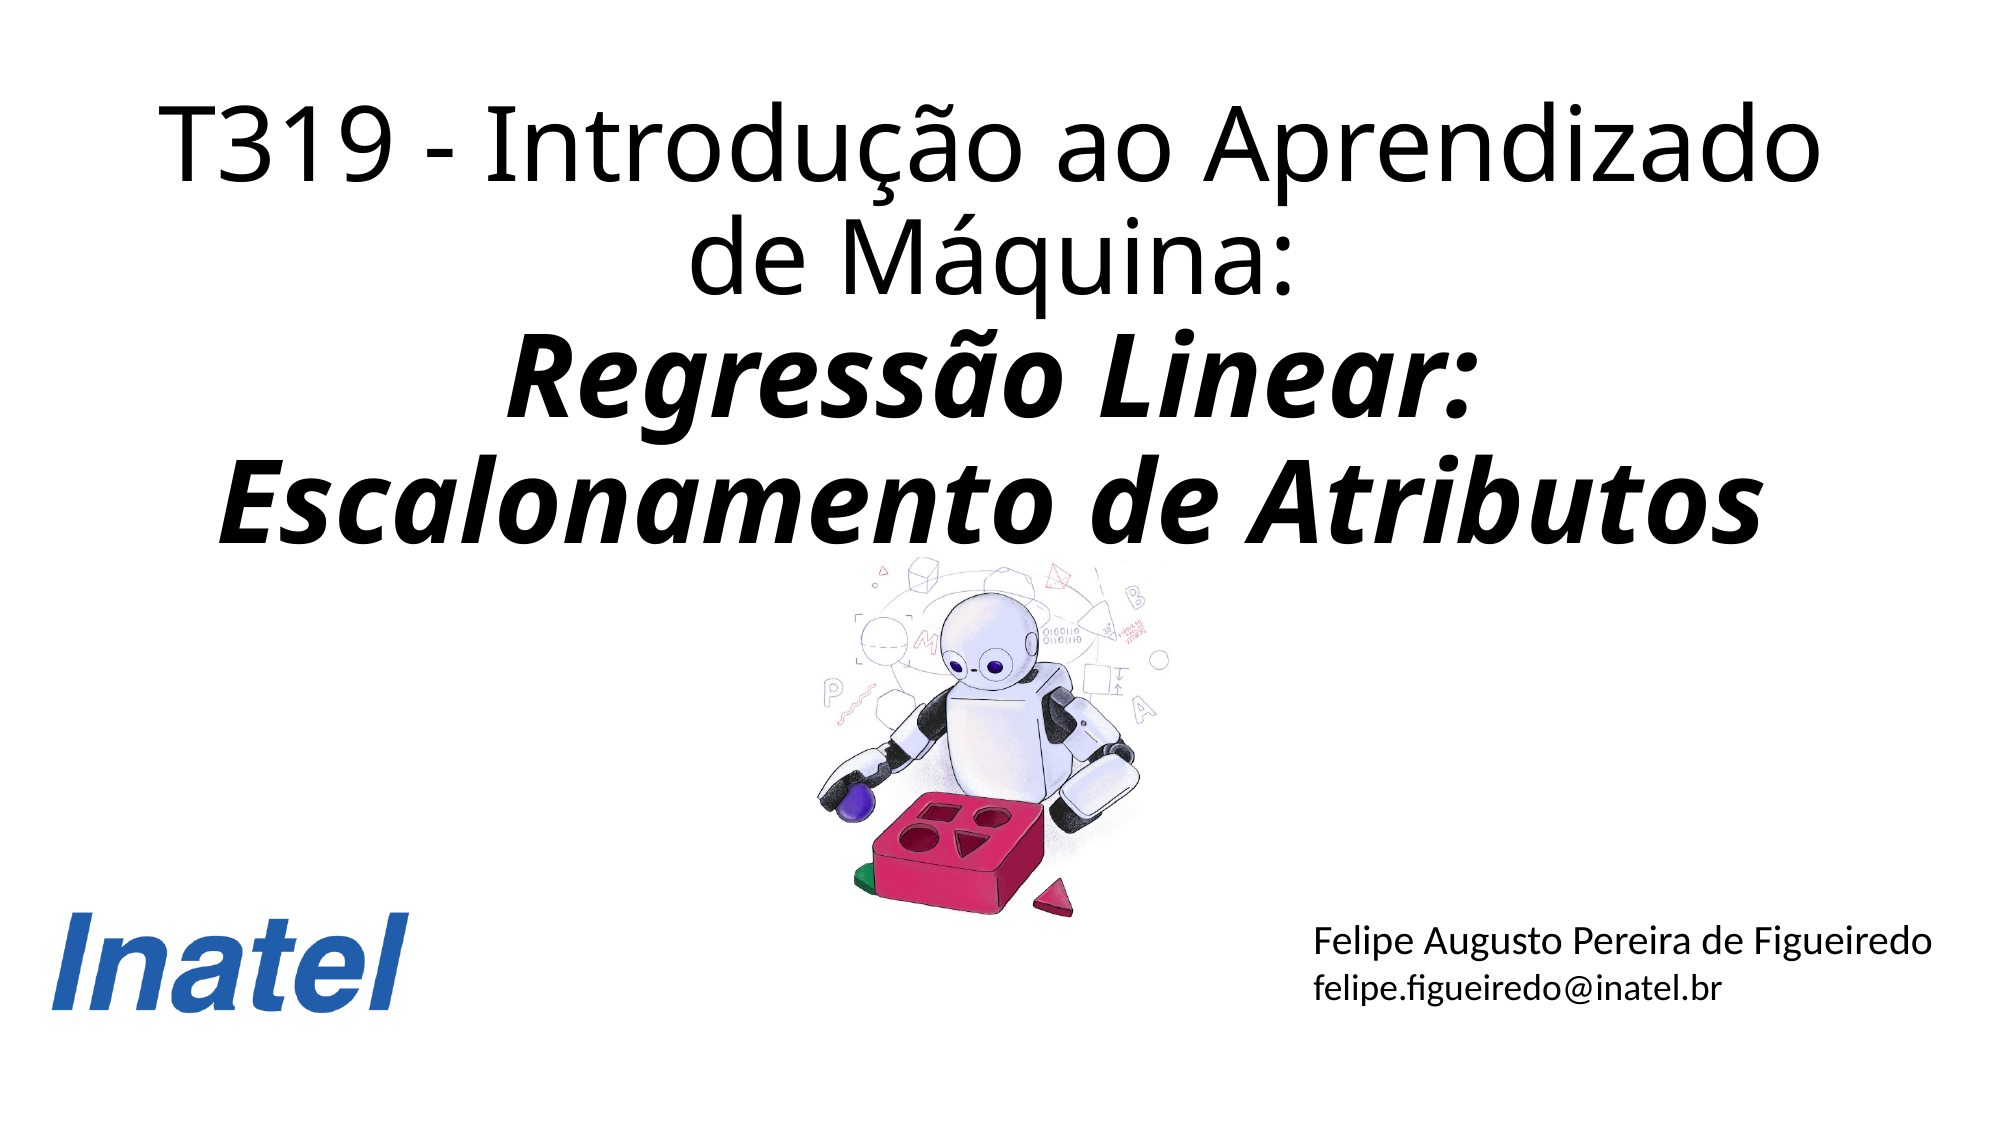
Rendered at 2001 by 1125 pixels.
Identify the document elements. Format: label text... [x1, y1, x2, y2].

picture [814, 557, 1186, 925]
title T319 - Introdução ao Aprendizado de Máquina: Regressão Linear: Escalonamento de Atributos [98, 80, 1886, 576]
picture [44, 906, 416, 1018]
text_box Felipe Augusto Pereira de Figueiredo felipe.figueiredo@inatel.br [1298, 905, 1956, 1016]
